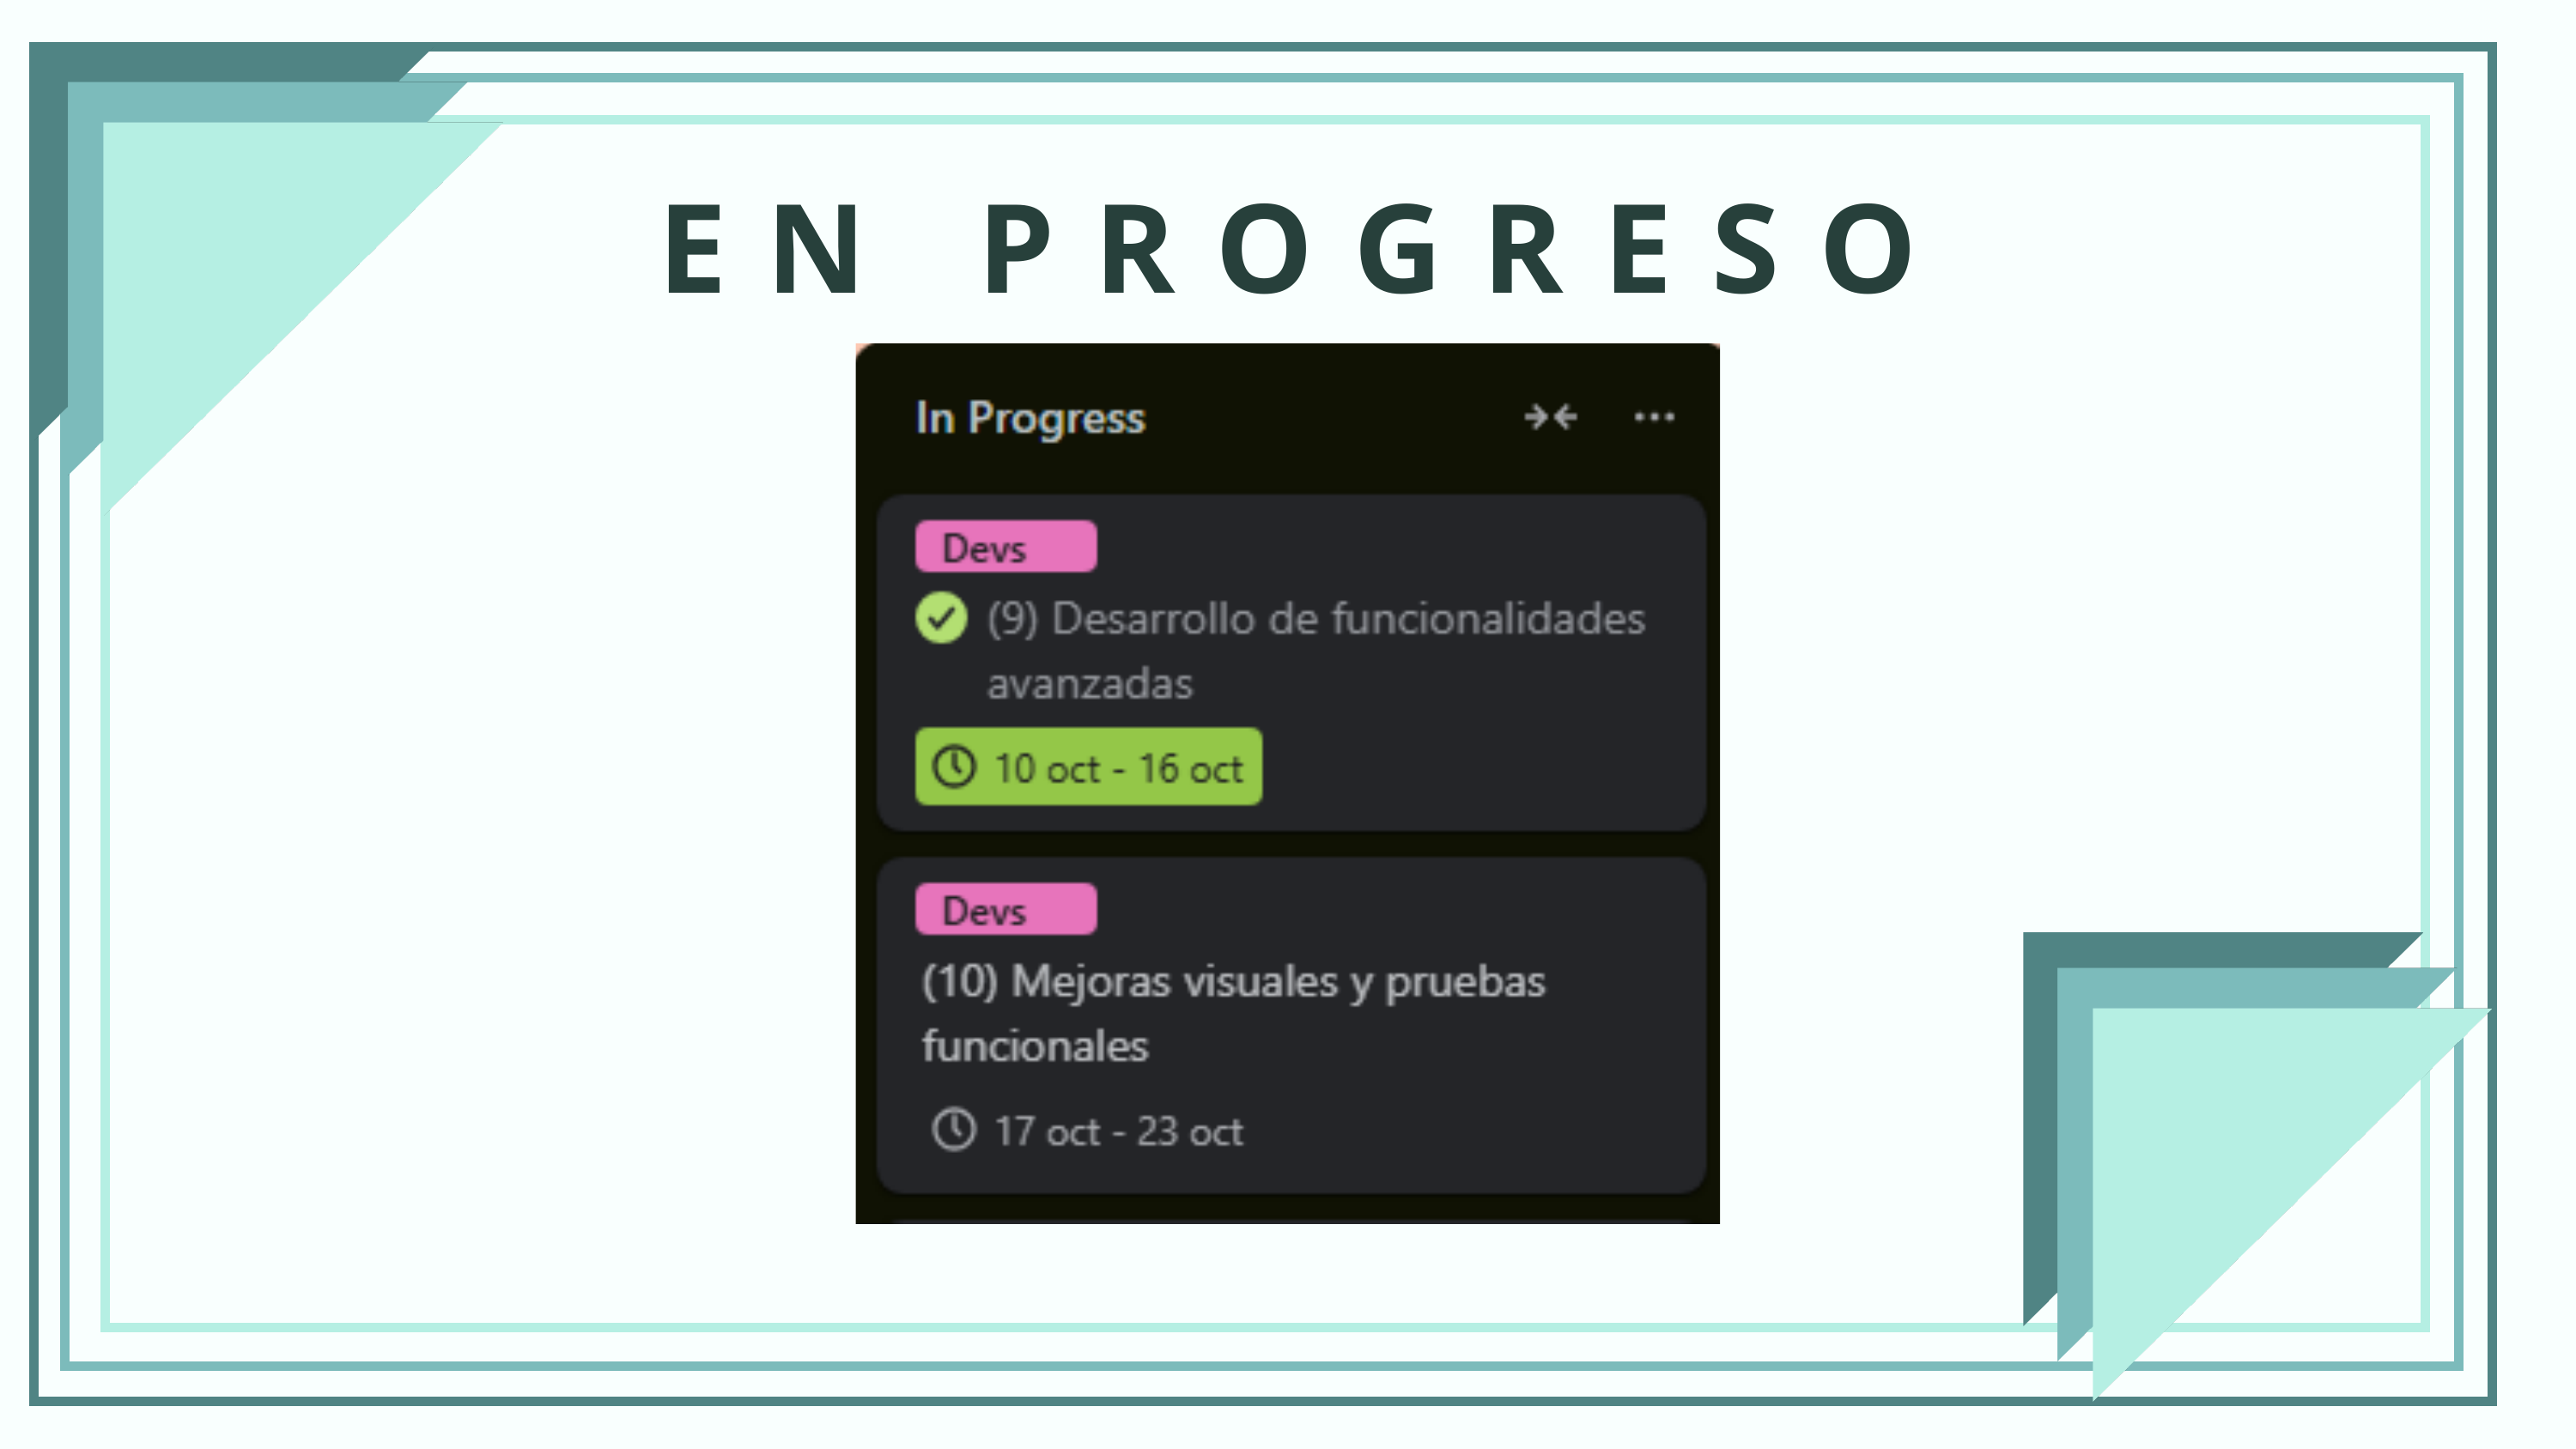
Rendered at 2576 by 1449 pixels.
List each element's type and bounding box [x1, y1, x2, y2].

text_box [33, 46, 2493, 1403]
